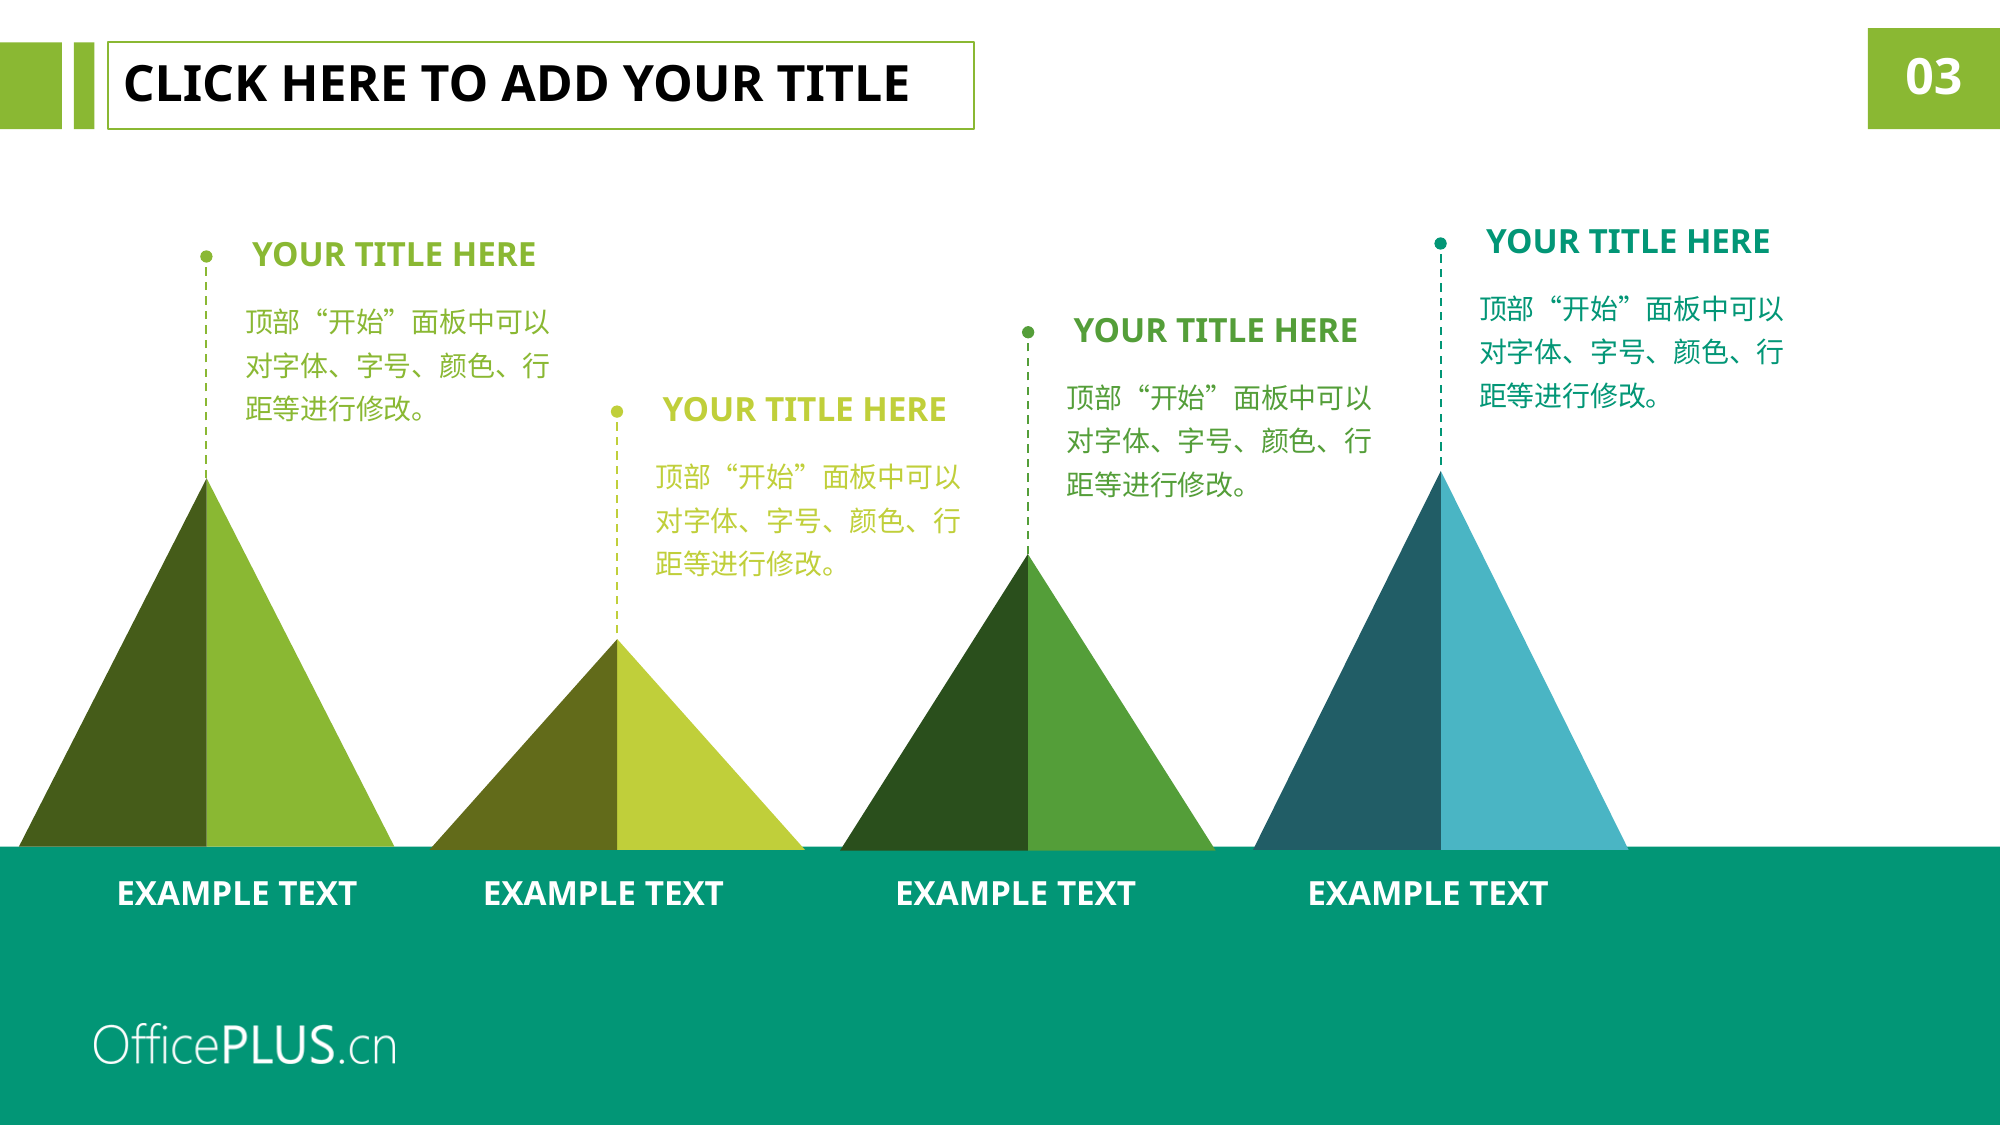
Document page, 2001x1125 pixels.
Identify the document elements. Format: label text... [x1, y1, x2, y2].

list CLICK HERE TO ADD YOUR TITLE [108, 42, 974, 130]
text_box 顶部“开始”面板中可以对字体、字号、颜色、行距等进行修改。 [1464, 274, 1807, 420]
text_box 顶部“开始”面板中可以对字体、字号、颜色、行距等进行修改。 [230, 287, 573, 433]
text_box YOUR TITLE HERE [1471, 213, 1786, 268]
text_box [18, 478, 395, 847]
text_box EXAMPLE TEXT [101, 864, 373, 920]
text_box EXAMPLE TEXT [1292, 864, 1564, 920]
text_box [0, 846, 2000, 1125]
text_box 顶部“开始”面板中可以对字体、字号、颜色、行距等进行修改。 [640, 442, 983, 588]
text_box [840, 553, 1216, 851]
text_box 顶部“开始”面板中可以对字体、字号、颜色、行距等进行修改。 [1051, 363, 1394, 508]
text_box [429, 639, 806, 850]
text_box YOUR TITLE HERE [1058, 301, 1374, 357]
text_box YOUR TITLE HERE [647, 381, 963, 436]
list 03 [1867, 28, 2000, 130]
text_box EXAMPLE TEXT [880, 864, 1152, 920]
text_box EXAMPLE TEXT [468, 864, 739, 920]
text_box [1253, 470, 1629, 850]
text_box YOUR TITLE HERE [237, 226, 552, 281]
picture [94, 1023, 395, 1064]
